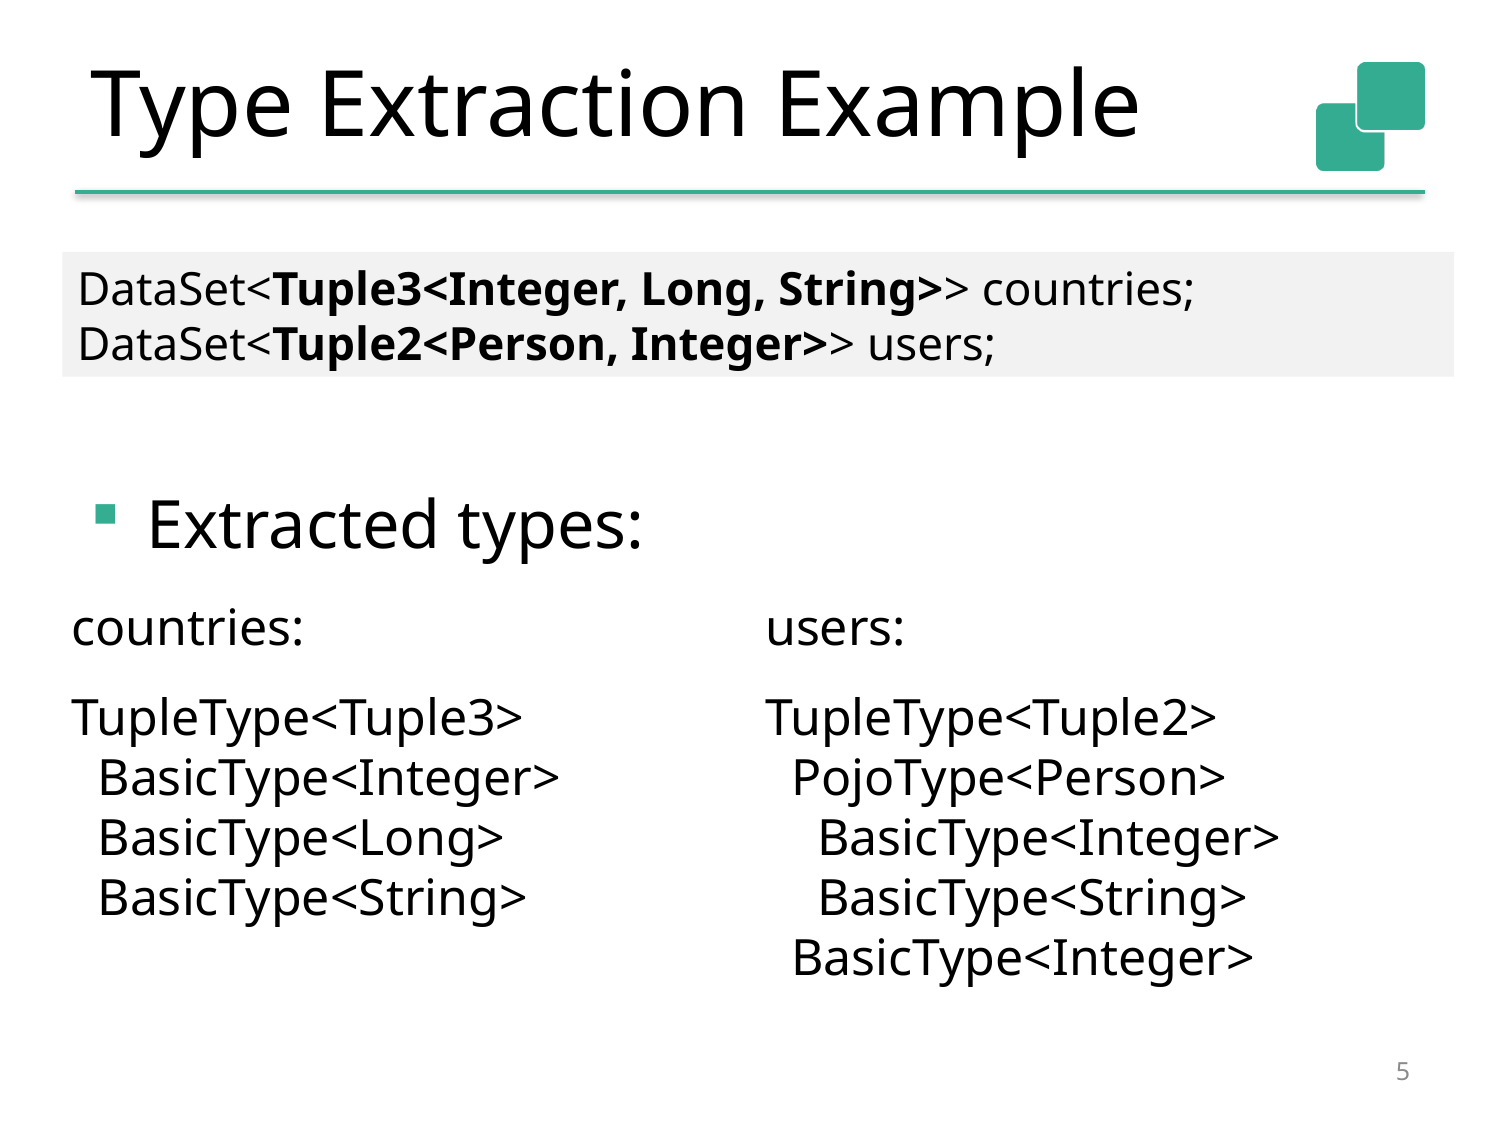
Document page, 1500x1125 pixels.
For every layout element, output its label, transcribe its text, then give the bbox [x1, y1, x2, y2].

title Type Extraction Example [75, 7, 1302, 193]
text_box DataSet<Tuple3<Integer, Long, String>> countries; DataSet<Tuple2<Person, Integer>> users; [62, 251, 1455, 377]
text_box users: TupleType<Tuple2> PojoType<Person> BasicType<Integer> BasicType<String> BasicType<Integer> [750, 587, 1500, 993]
list Extracted types: [75, 474, 1461, 611]
slide_number 5 [1074, 1042, 1425, 1103]
text_box countries: TupleType<Tuple3> BasicType<Integer> BasicType<Long> BasicType<String> [56, 587, 750, 993]
picture [1316, 62, 1425, 171]
